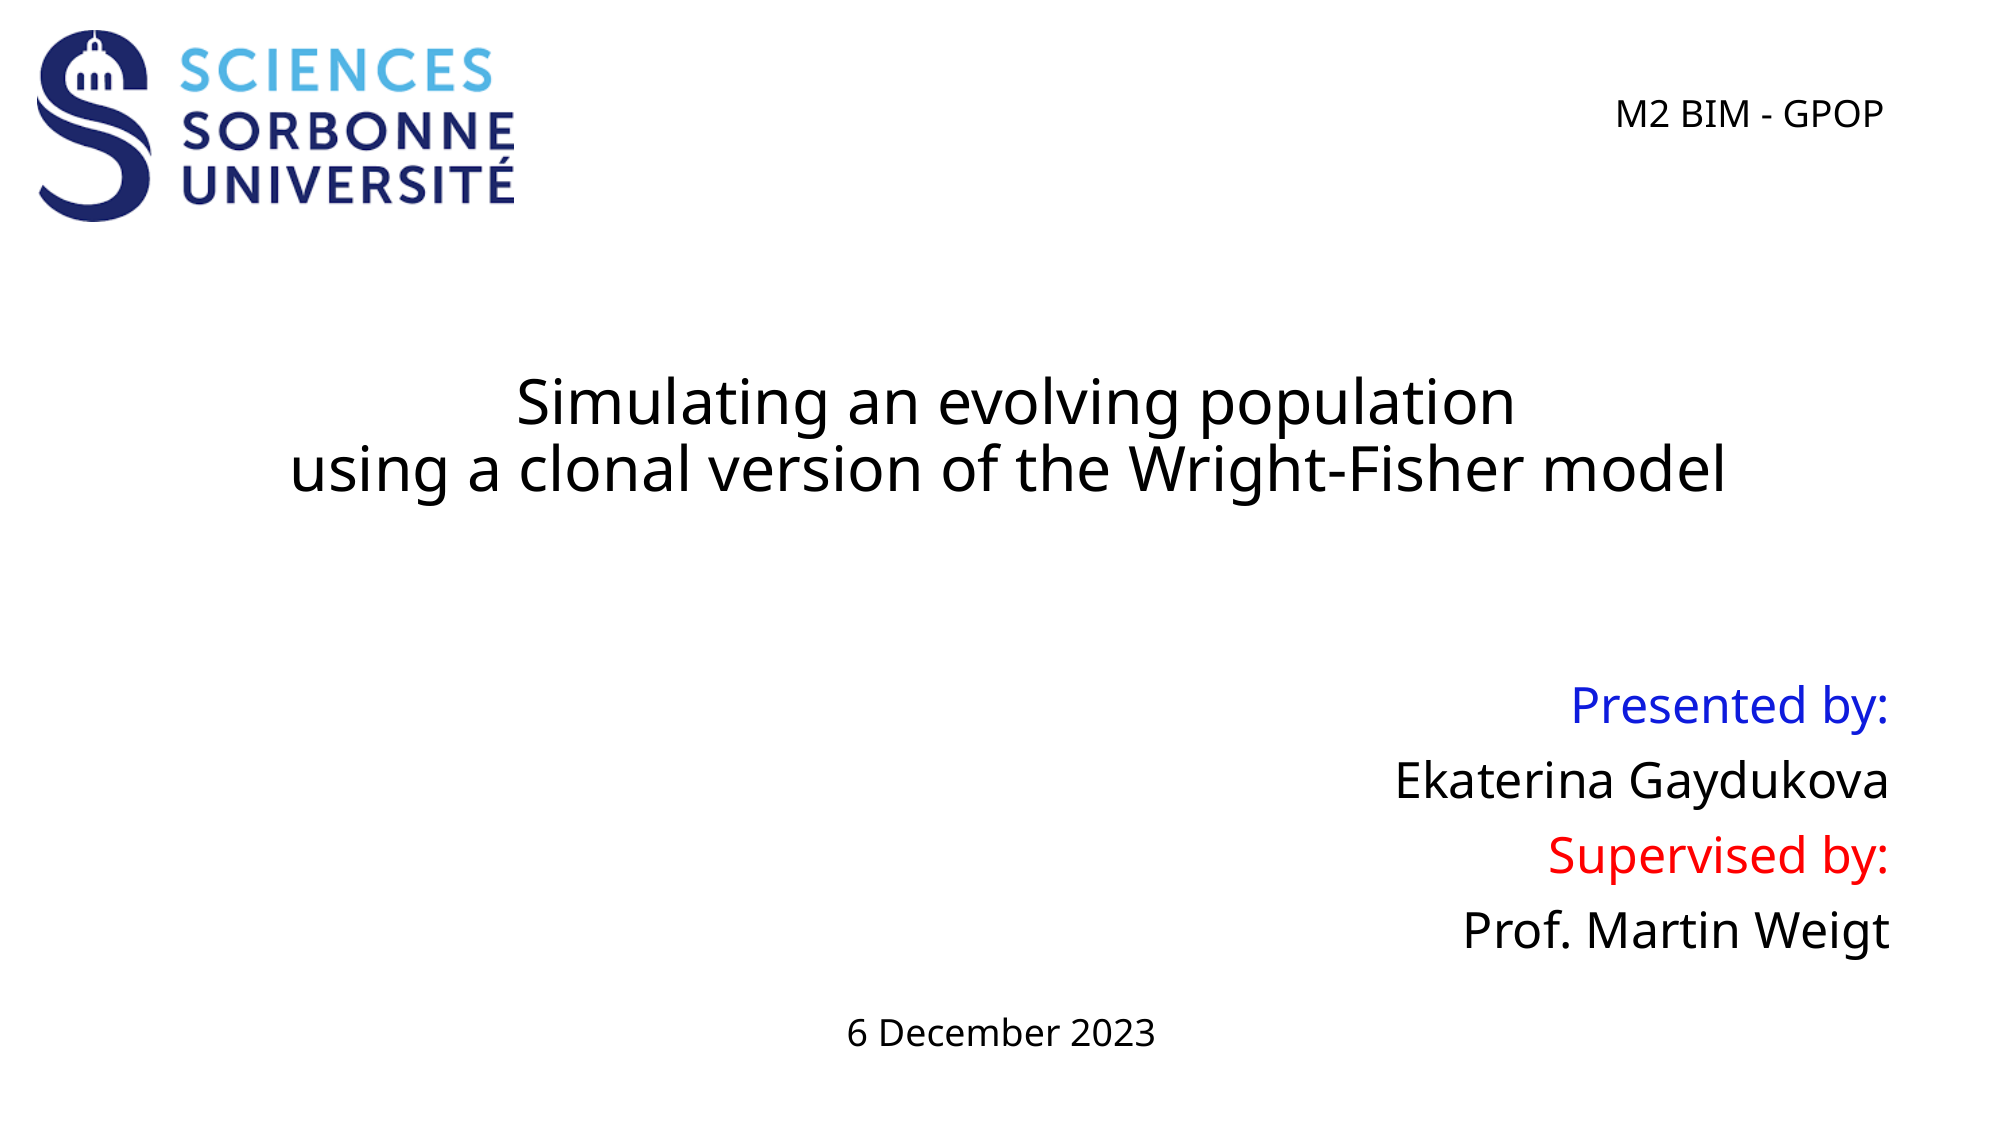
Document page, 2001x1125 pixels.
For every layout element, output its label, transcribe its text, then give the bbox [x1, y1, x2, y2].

picture [37, 30, 514, 222]
text_box M2 BIM - GPOP [1600, 82, 1900, 143]
text_box 6 December 2023 [831, 1001, 1172, 1062]
title Simulating an evolving population using a clonal version of the Wright-Fisher model [259, 304, 1760, 513]
subtitle Presented by: Ekaterina Gaydukova Supervised by: Prof. Martin Weigt [1305, 673, 1906, 973]
